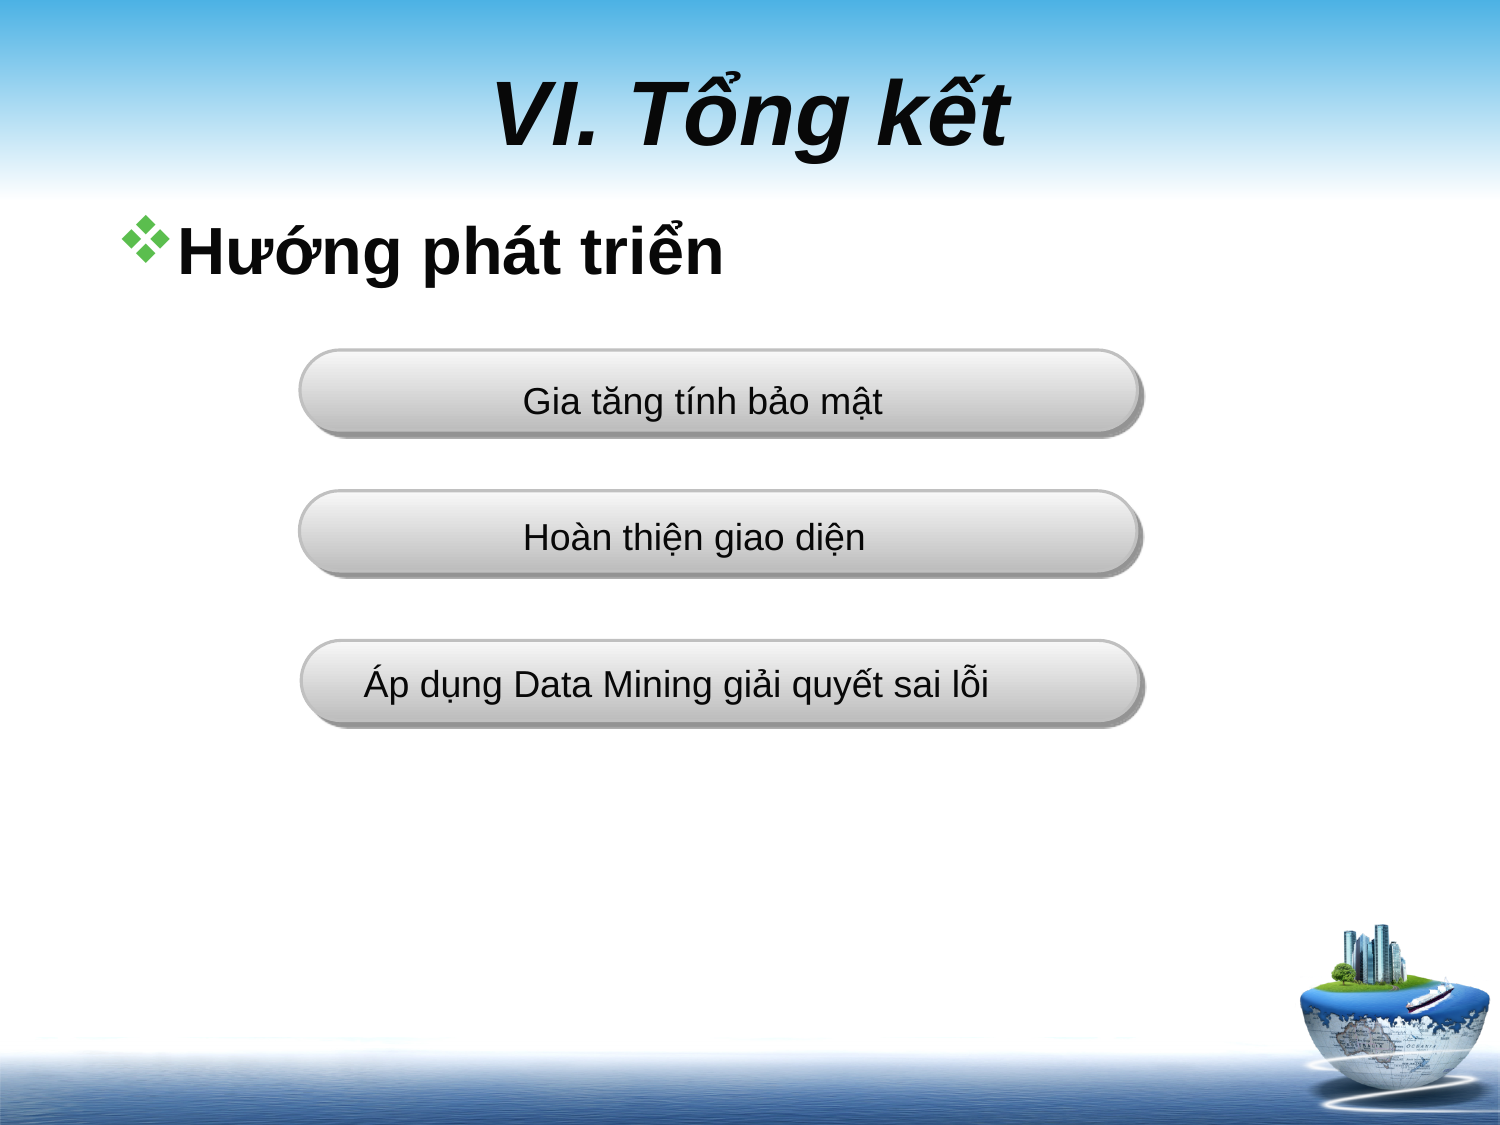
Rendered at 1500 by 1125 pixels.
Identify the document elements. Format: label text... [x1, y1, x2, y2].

picture [0, 920, 1500, 1125]
list Hướng phát triển [101, 199, 1386, 1013]
text_box [299, 349, 1138, 431]
text_box Áp dụng Data Mining giải quyết sai lỗi [348, 652, 1005, 713]
text_box [299, 490, 1137, 571]
text_box Gia tăng tính bảo mật [507, 369, 898, 429]
text_box Hoàn thiện giao diện [508, 505, 881, 566]
title VI. Tổng kết [74, 37, 1426, 181]
text_box [301, 640, 1139, 721]
